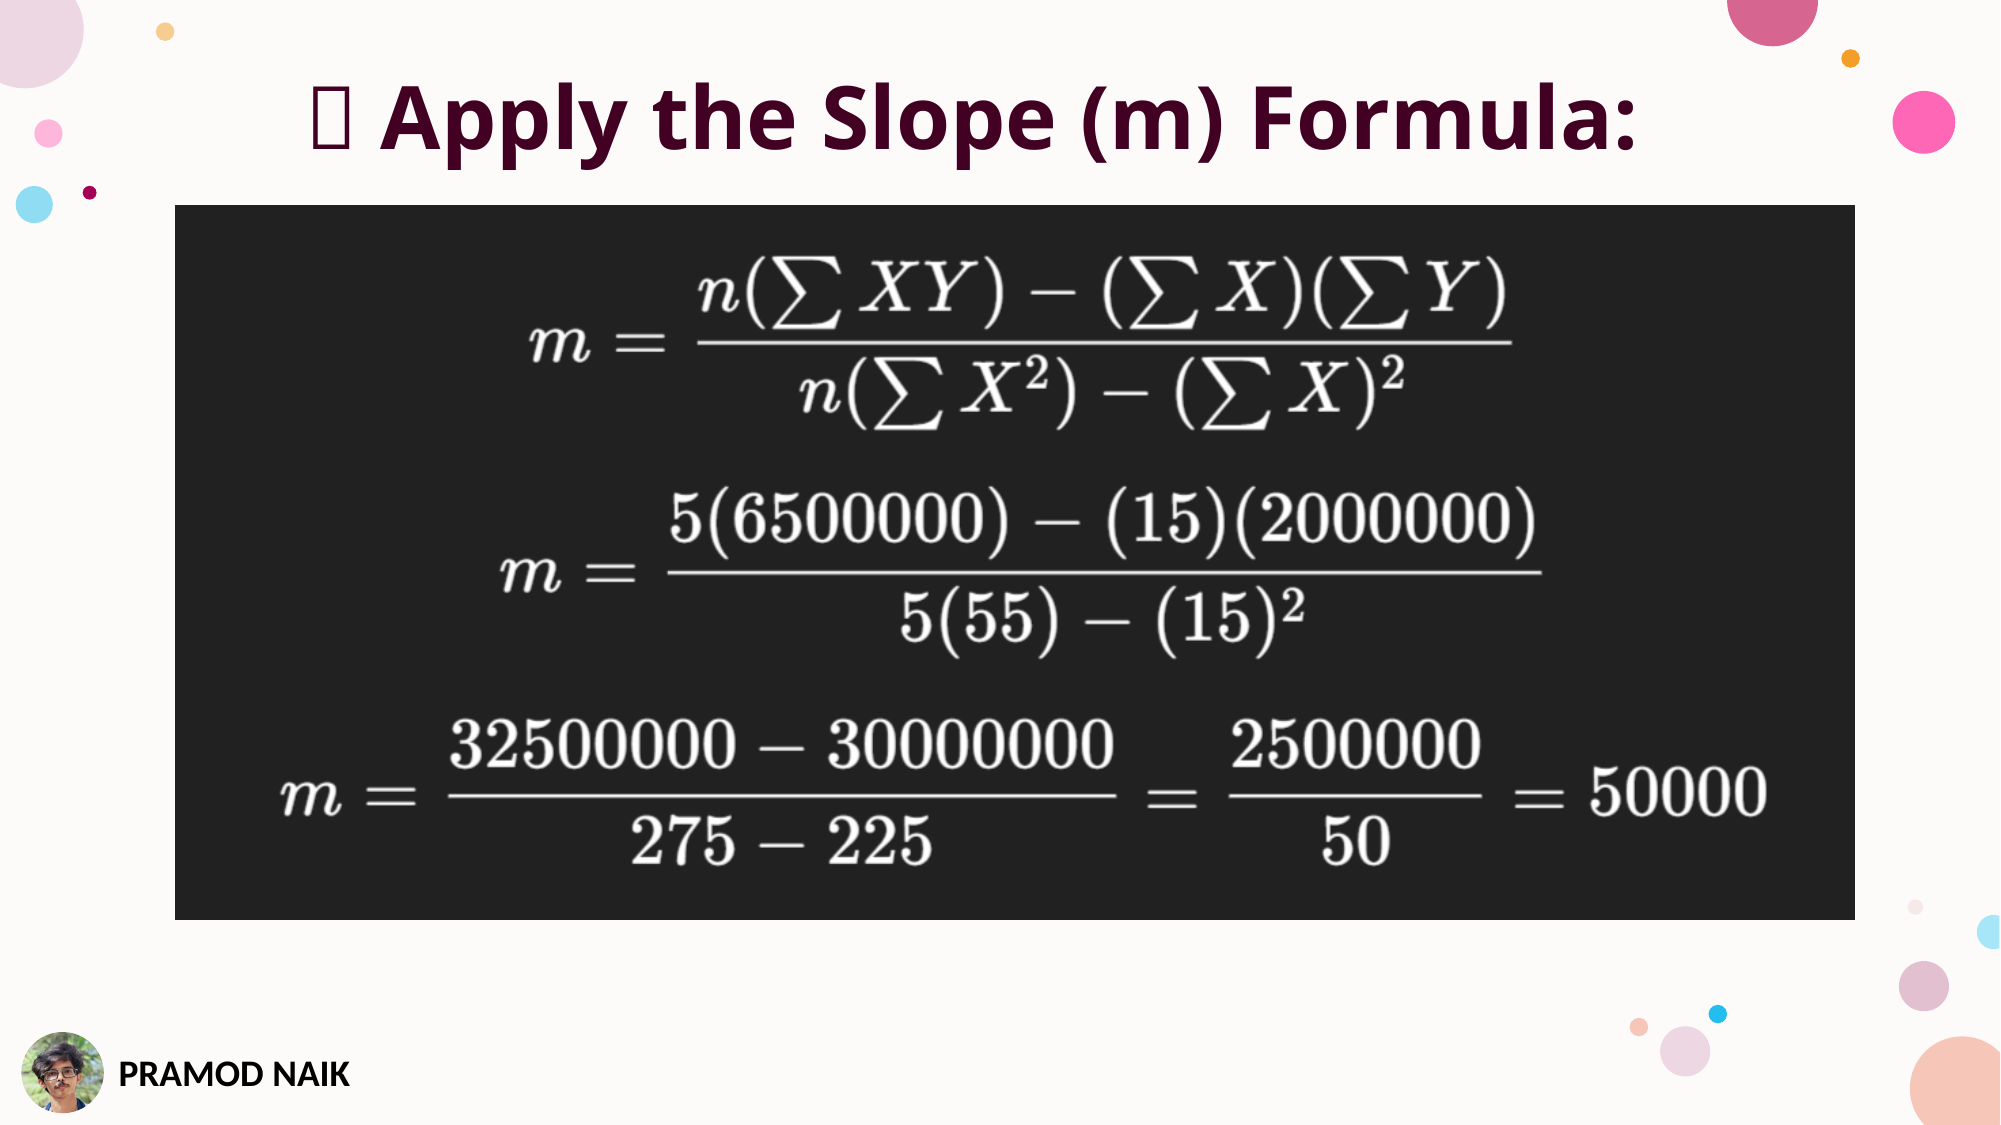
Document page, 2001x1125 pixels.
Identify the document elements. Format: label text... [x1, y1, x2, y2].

picture [21, 1031, 104, 1114]
title ✅ Apply the Slope (m) Formula: [290, 59, 1740, 205]
picture [175, 205, 1855, 920]
